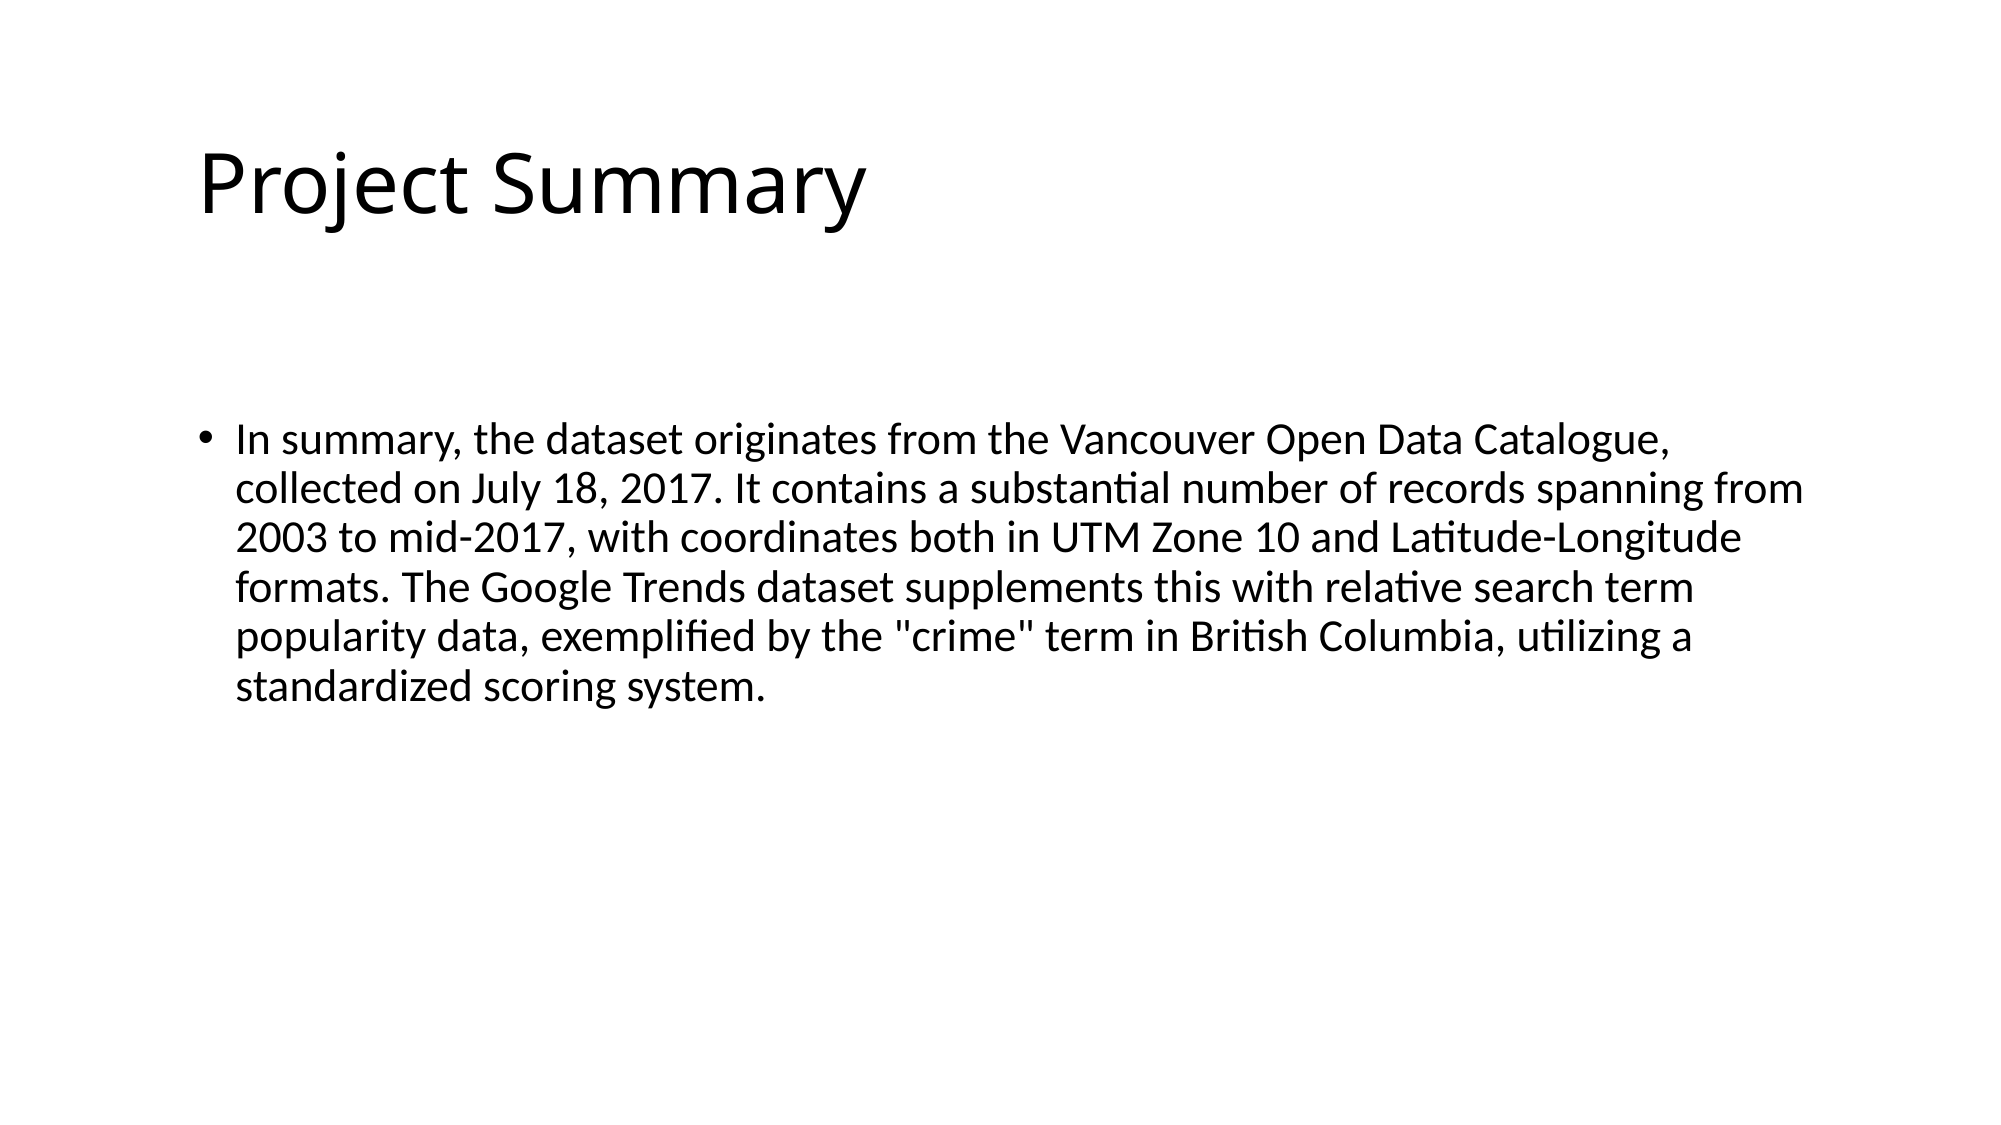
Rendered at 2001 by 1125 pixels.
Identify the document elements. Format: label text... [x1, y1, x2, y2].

title Project Summary [183, 90, 1851, 284]
list In summary, the dataset originates from the Vancouver Open Data Catalogue, collected on July 18, 2017. It contains a substantial number of records spanning from 2003 to mid-2017, with coordinates both in UTM Zone 10 and Latitude-Longitude formats. The Google Trends dataset supplements this with relative search term popularity data, exemplified by the "crime" term in British Columbia, utilizing a standardized scoring system. [183, 407, 1851, 1014]
